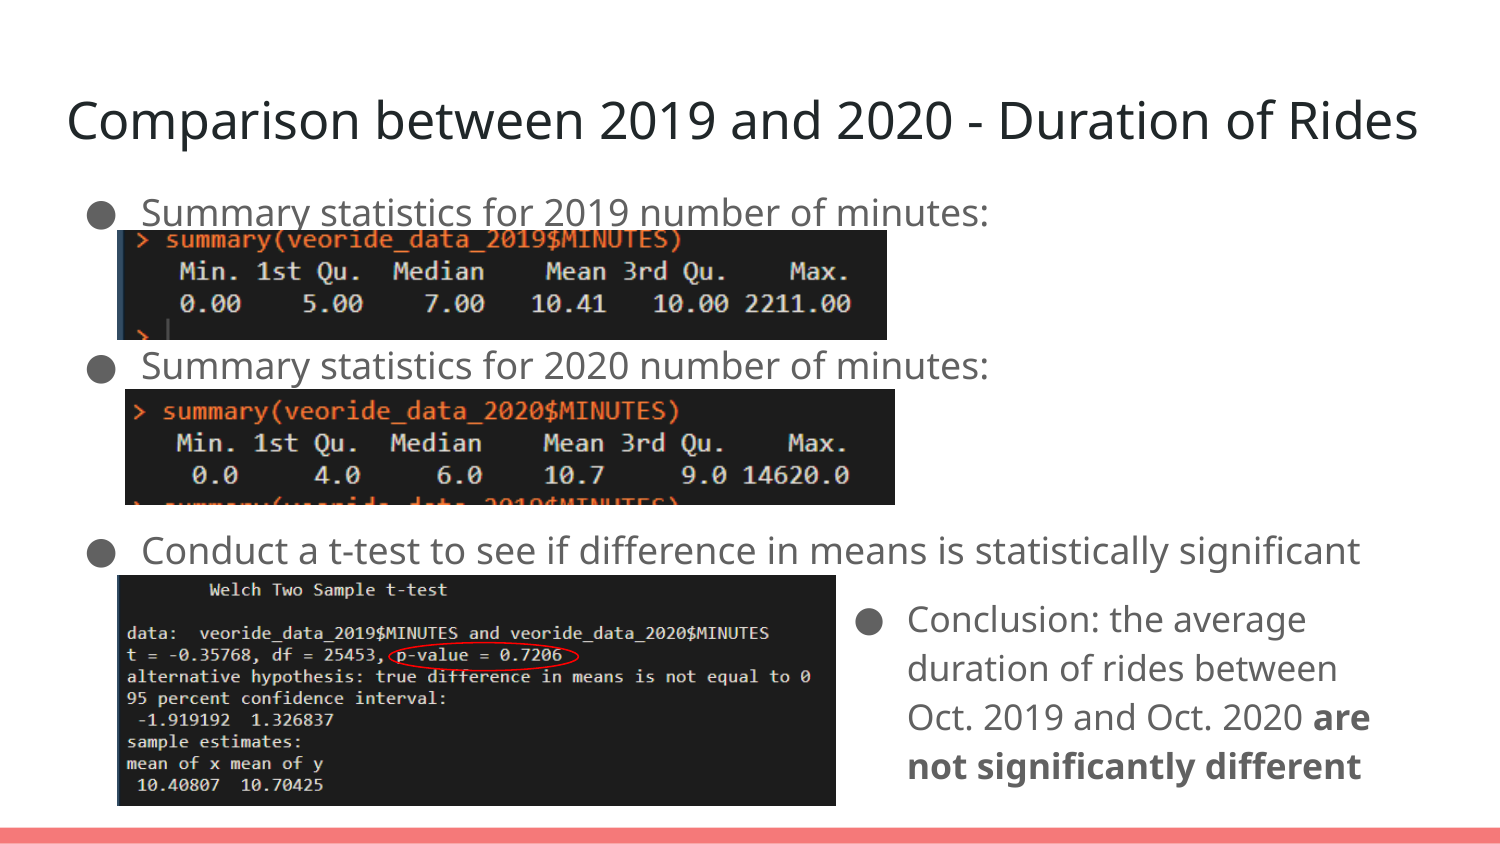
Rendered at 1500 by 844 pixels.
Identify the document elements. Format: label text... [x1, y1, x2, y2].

list Conclusion: the average duration of rides between Oct. 2019 and Oct. 2020 are not significantly different [820, 575, 1393, 844]
picture [116, 230, 887, 340]
list Conduct a t-test to see if difference in means is statistically significant [51, 504, 1393, 783]
list Summary statistics for 2019 number of minutes: Summary statistics for 2020 number of minutes: [51, 166, 1449, 728]
picture [116, 574, 836, 807]
picture [125, 389, 896, 506]
title Comparison between 2019 and 2020 - Duration of Rides [51, 72, 1449, 166]
